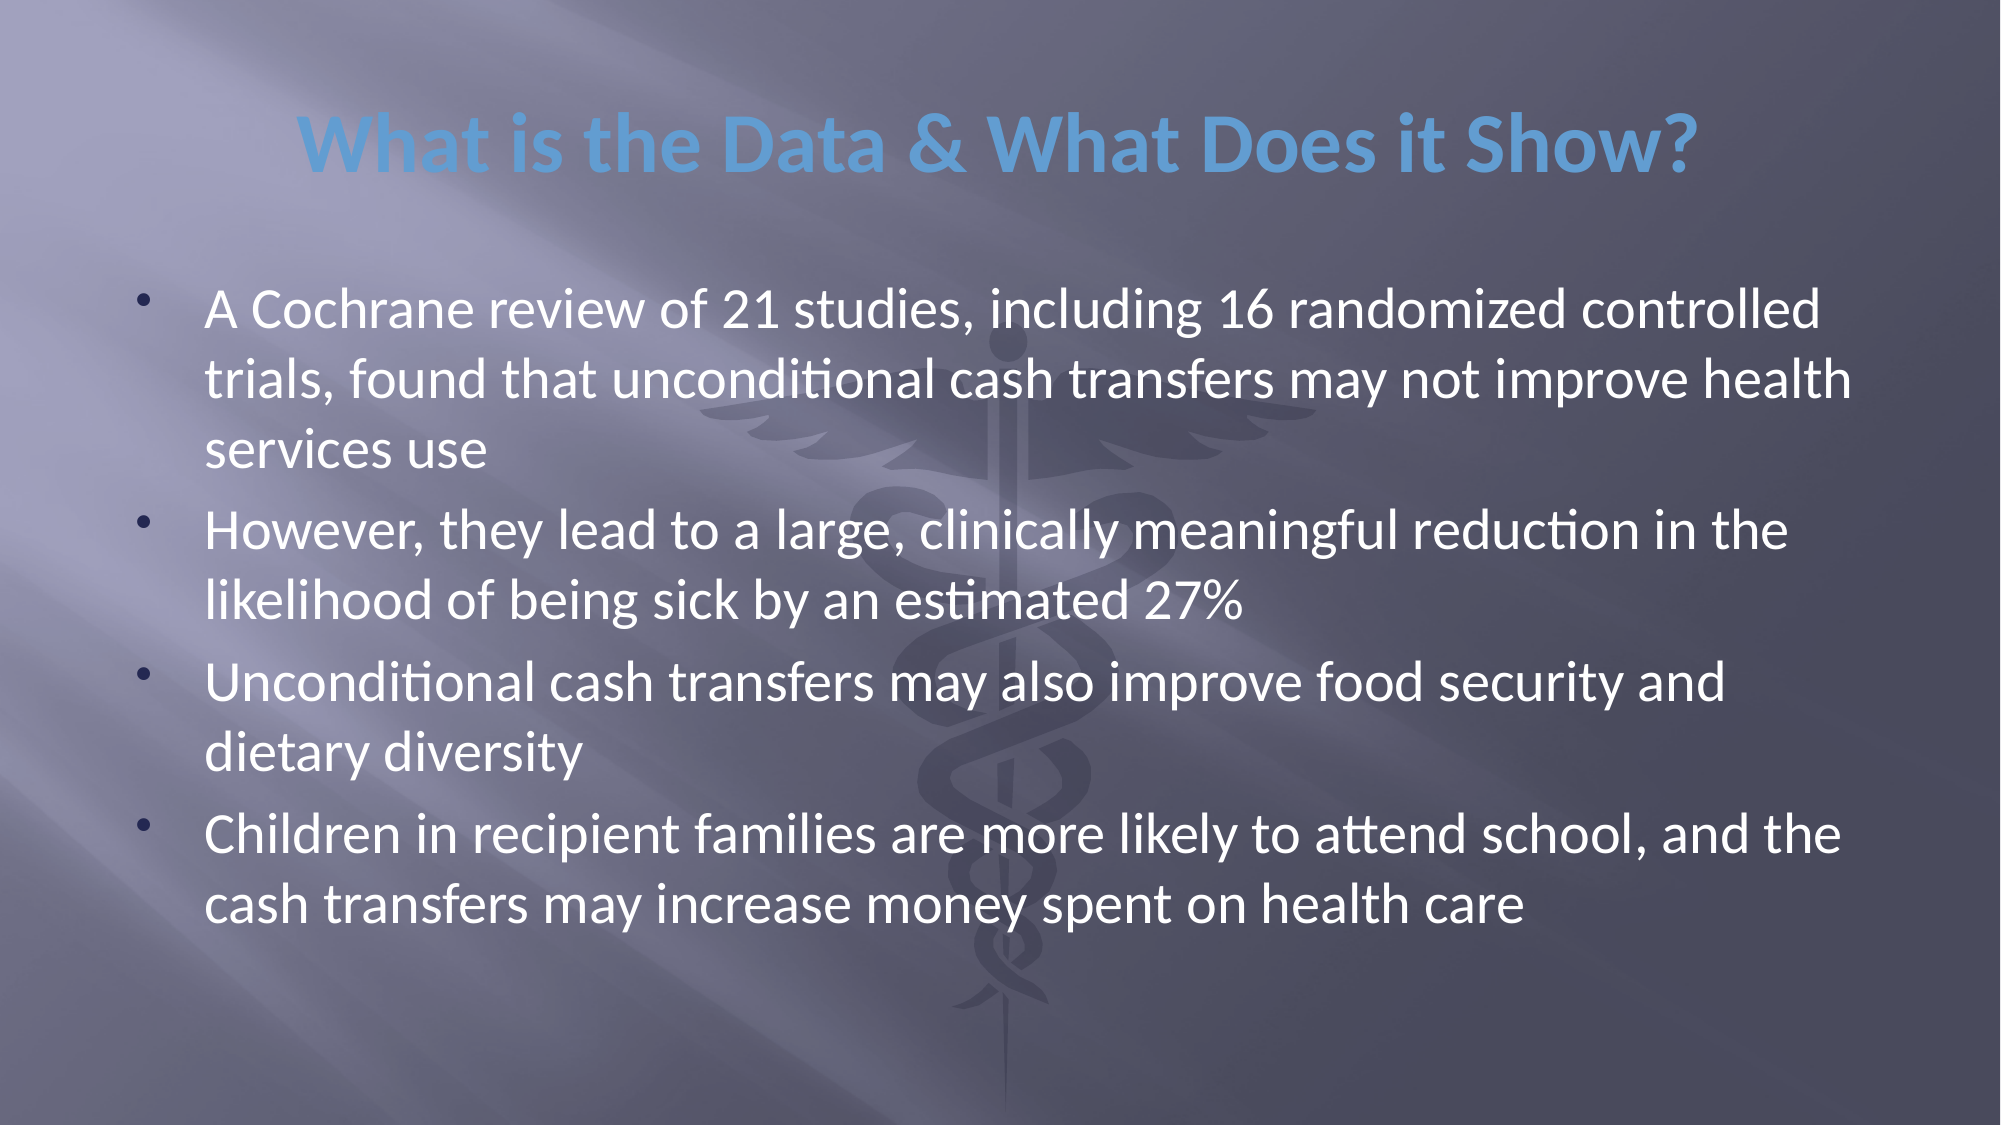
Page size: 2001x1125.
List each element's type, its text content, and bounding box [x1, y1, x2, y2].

title What is the Data & What Does it Show? [99, 45, 1900, 233]
list A Cochrane review of 21 studies, including 16 randomized controlled trials, found that unconditional cash transfers may not improve health services use However, they lead to a large, clinically meaningful reduction in the likelihood of being sick by an estimated 27% Unconditional cash transfers may also improve food security and dietary diversity Children in recipient families are more likely to attend school, and the cash transfers may increase money spent on health care [99, 262, 1900, 1035]
